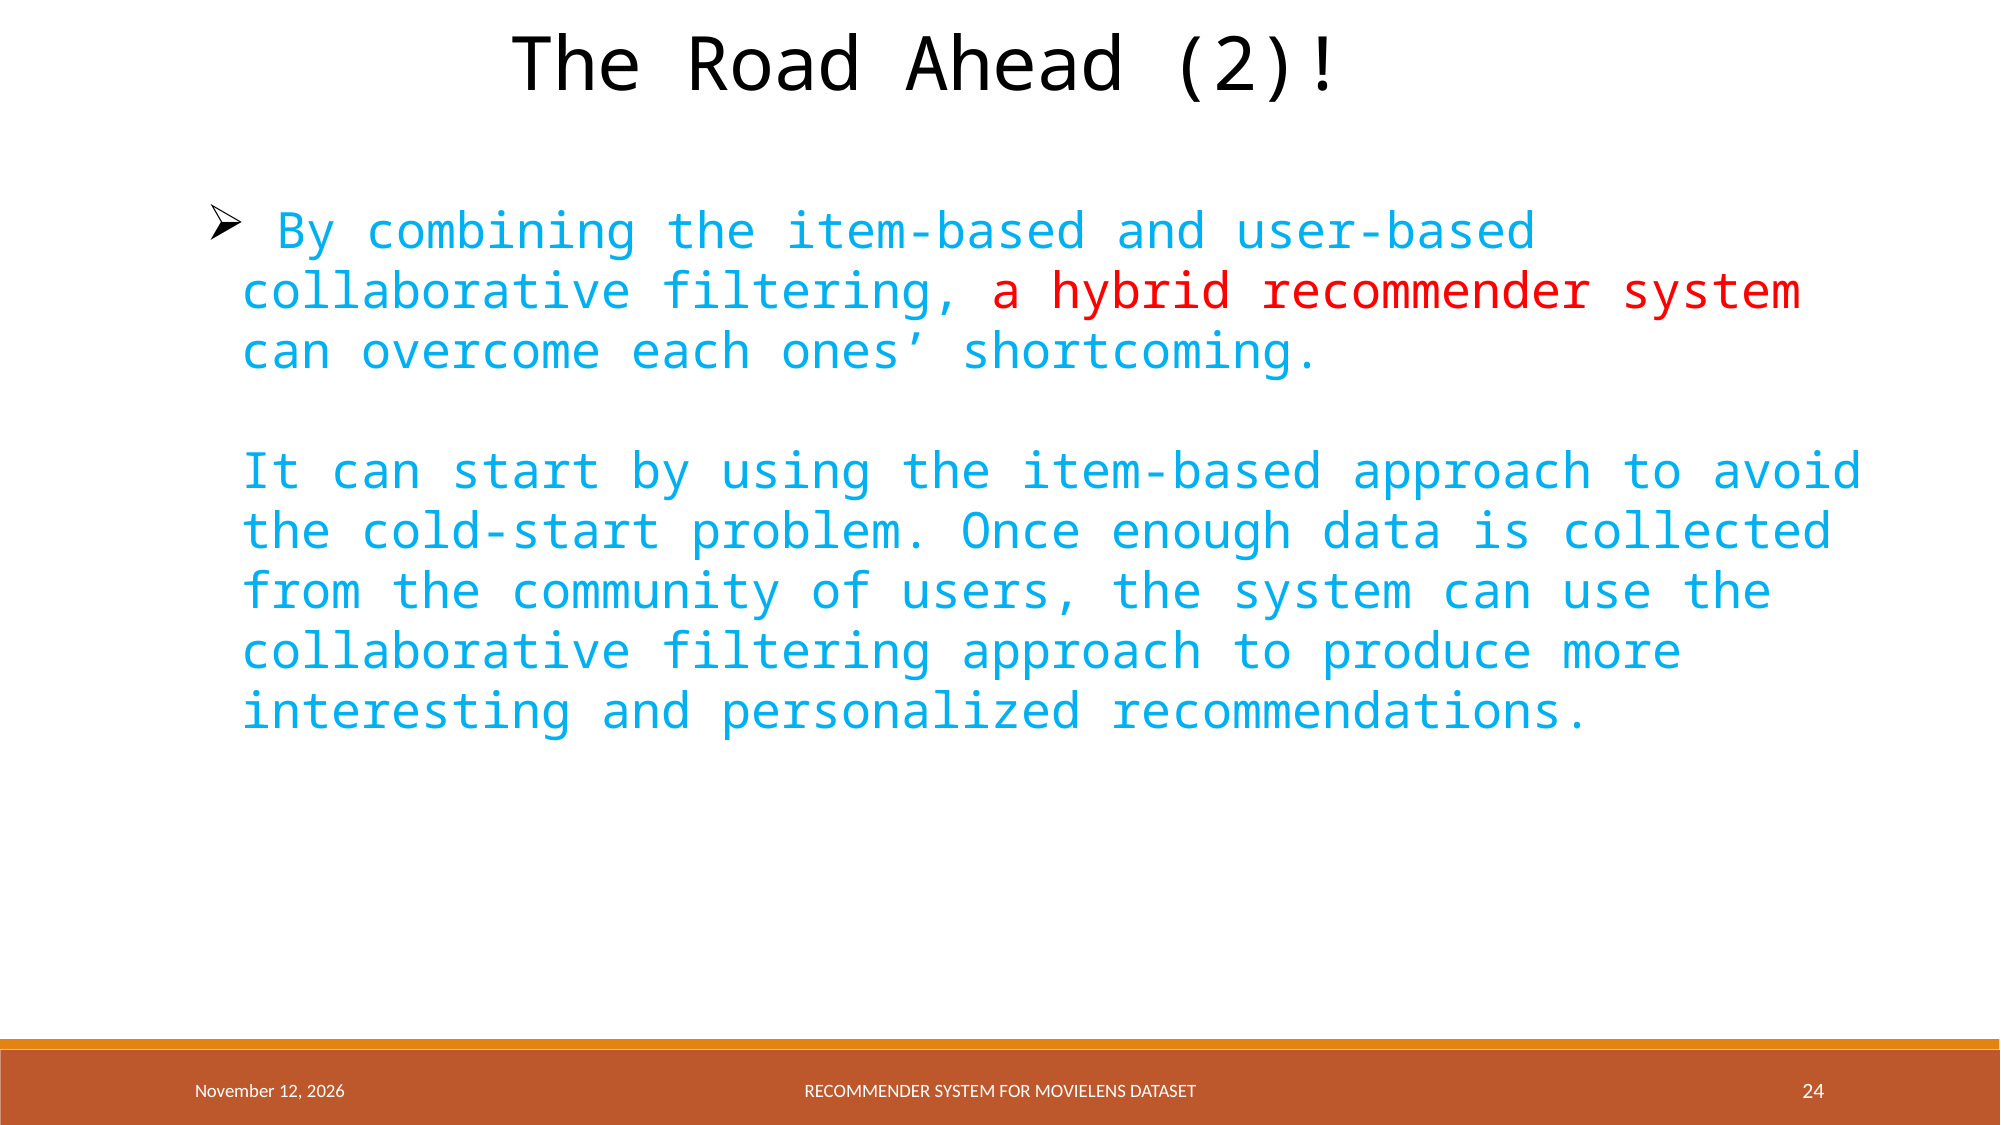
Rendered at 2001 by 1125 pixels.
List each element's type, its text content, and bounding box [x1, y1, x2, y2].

text_box The Road Ahead (2)! [101, 0, 1754, 114]
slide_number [180, 1059, 586, 1120]
slide_number 24 [1624, 1059, 1840, 1120]
footer Recommender system for Movielens dataset [604, 1059, 1396, 1120]
text_box By combining the item-based and user-based collaborative filtering, a hybrid recommender system can overcome each ones’ shortcoming. It can start by using the item-based approach to avoid the cold-start problem. Once enough data is collected from the community of users, the system can use the collaborative filtering approach to produce more interesting and personalized recommendations. [151, 130, 1890, 806]
